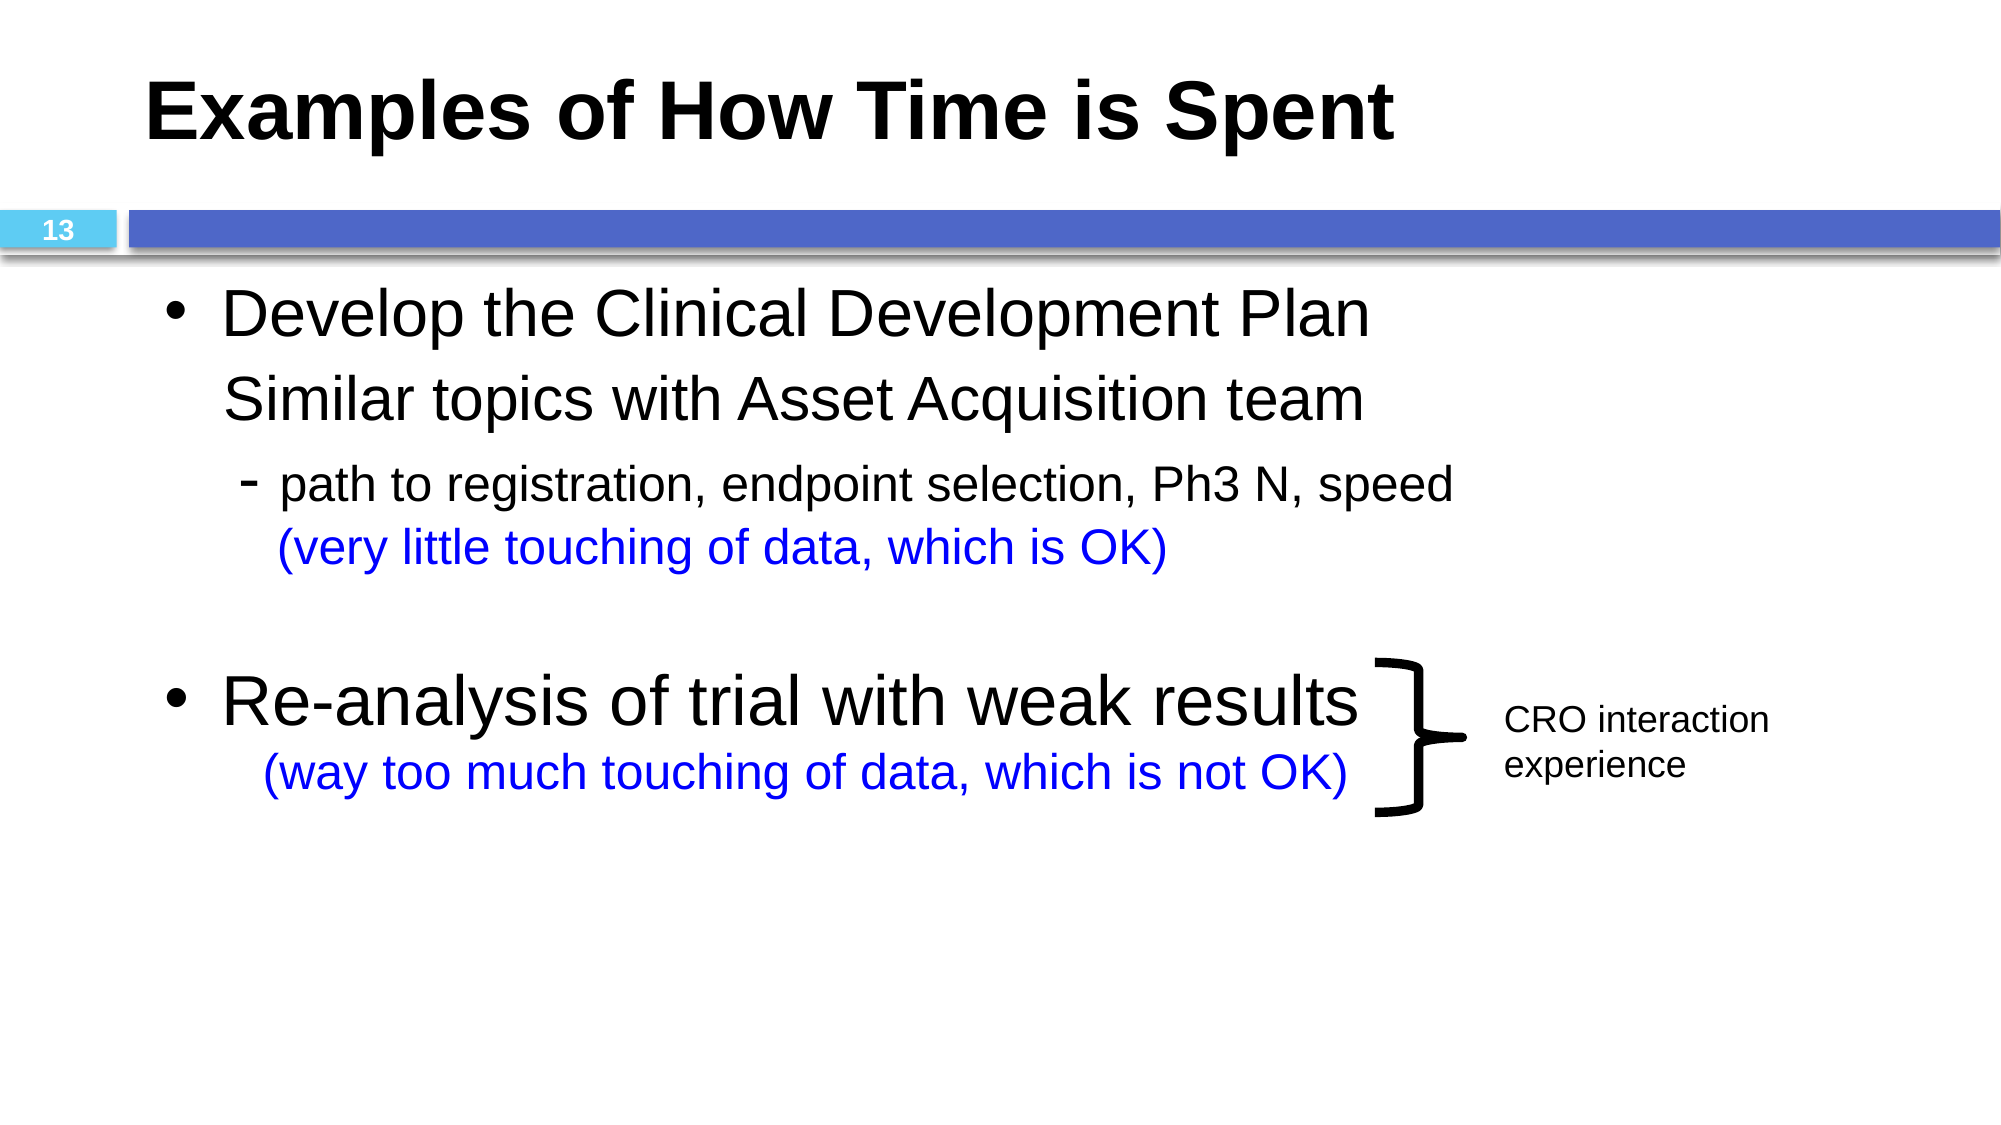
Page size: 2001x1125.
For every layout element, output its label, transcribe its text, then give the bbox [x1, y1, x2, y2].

text_box CRO interaction experience [1489, 687, 1796, 793]
title Examples of How Time is Spent [129, 37, 1918, 175]
text_box [1374, 661, 1464, 814]
slide_number 13 [0, 208, 117, 249]
text_box Develop the Clinical Development Plan Similar topics with Asset Acquisition team - path to registration, endpoint selection, Ph3 N, speed (very little touching of data, which is OK) Re-analysis of trial with weak results (way too much touching of data, which is not OK) [150, 262, 1838, 972]
